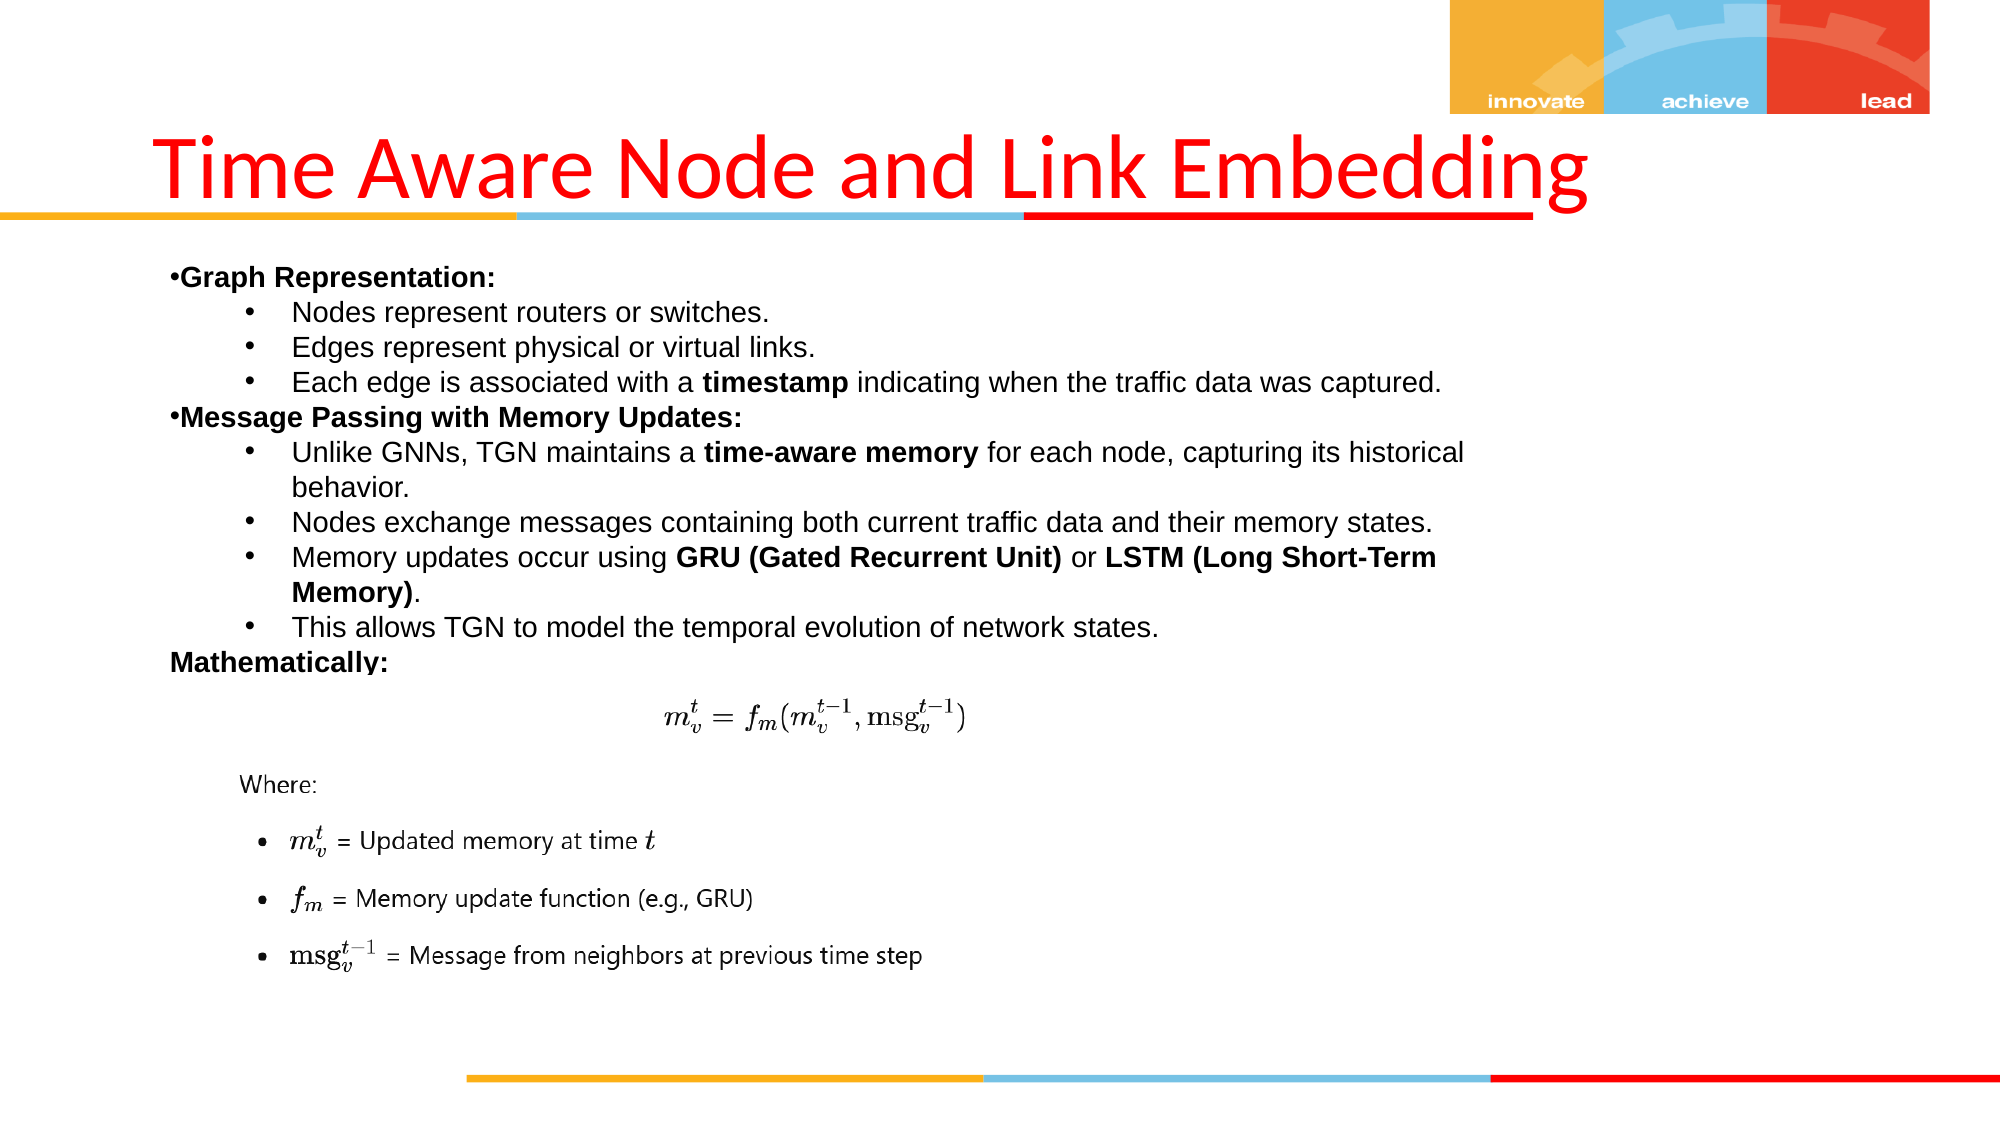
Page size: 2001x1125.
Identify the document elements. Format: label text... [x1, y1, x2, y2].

text_box Graph Representation: Nodes represent routers or switches. Edges represent physical or virtual links. Each edge is associated with a timestamp indicating when the traffic data was captured. Message Passing with Memory Updates: Unlike GNNs, TGN maintains a time-aware memory for each node, capturing its historical behavior. Nodes exchange messages containing both current traffic data and their memory states. Memory updates occur using GRU (Gated Recurrent Unit) or LSTM (Long Short-Term Memory). This allows TGN to model the temporal evolution of network states. Mathematically: [154, 250, 1529, 686]
title Time Aware Node and Link Embedding [137, 59, 1863, 278]
picture [234, 674, 983, 986]
picture [1449, 0, 1930, 114]
